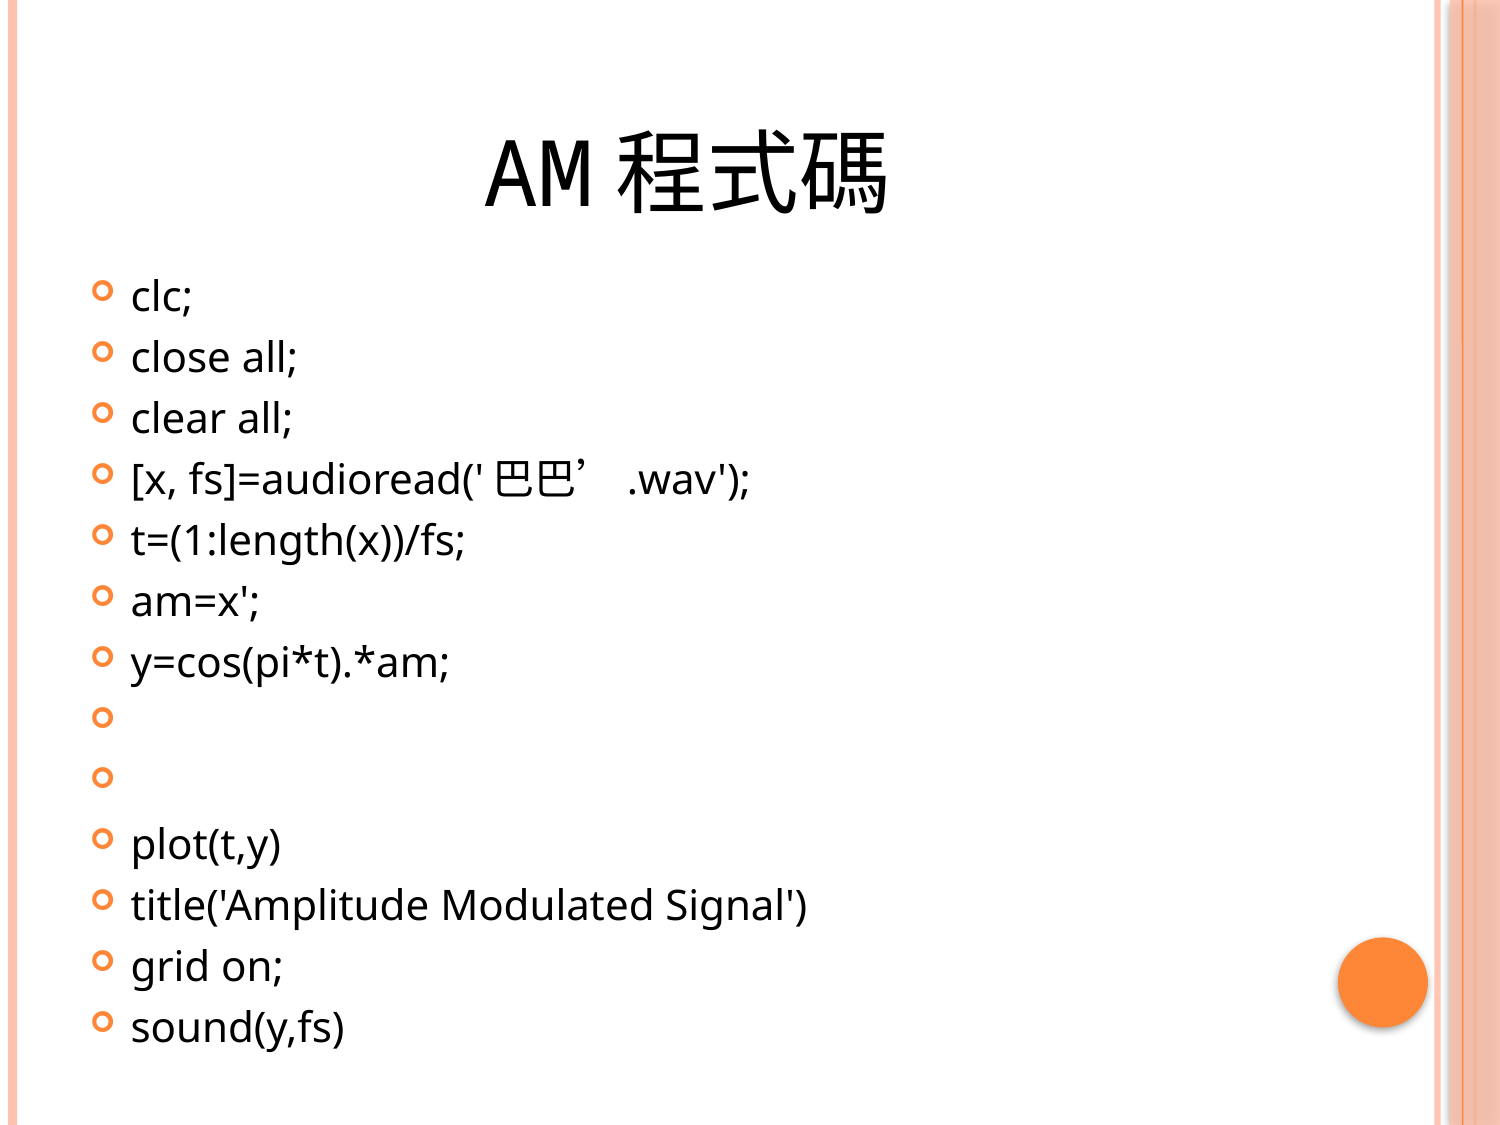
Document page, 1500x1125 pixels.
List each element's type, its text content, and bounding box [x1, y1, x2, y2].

title AM程式碼 [75, 45, 1300, 233]
list clc; close all; clear all; [x, fs]=audioread('巴巴’.wav'); t=(1:length(x))/fs; am=x'; y=cos(pi*t).*am; plot(t,y) title('Amplitude Modulated Signal') grid on; sound(y,fs) [75, 262, 1300, 1062]
